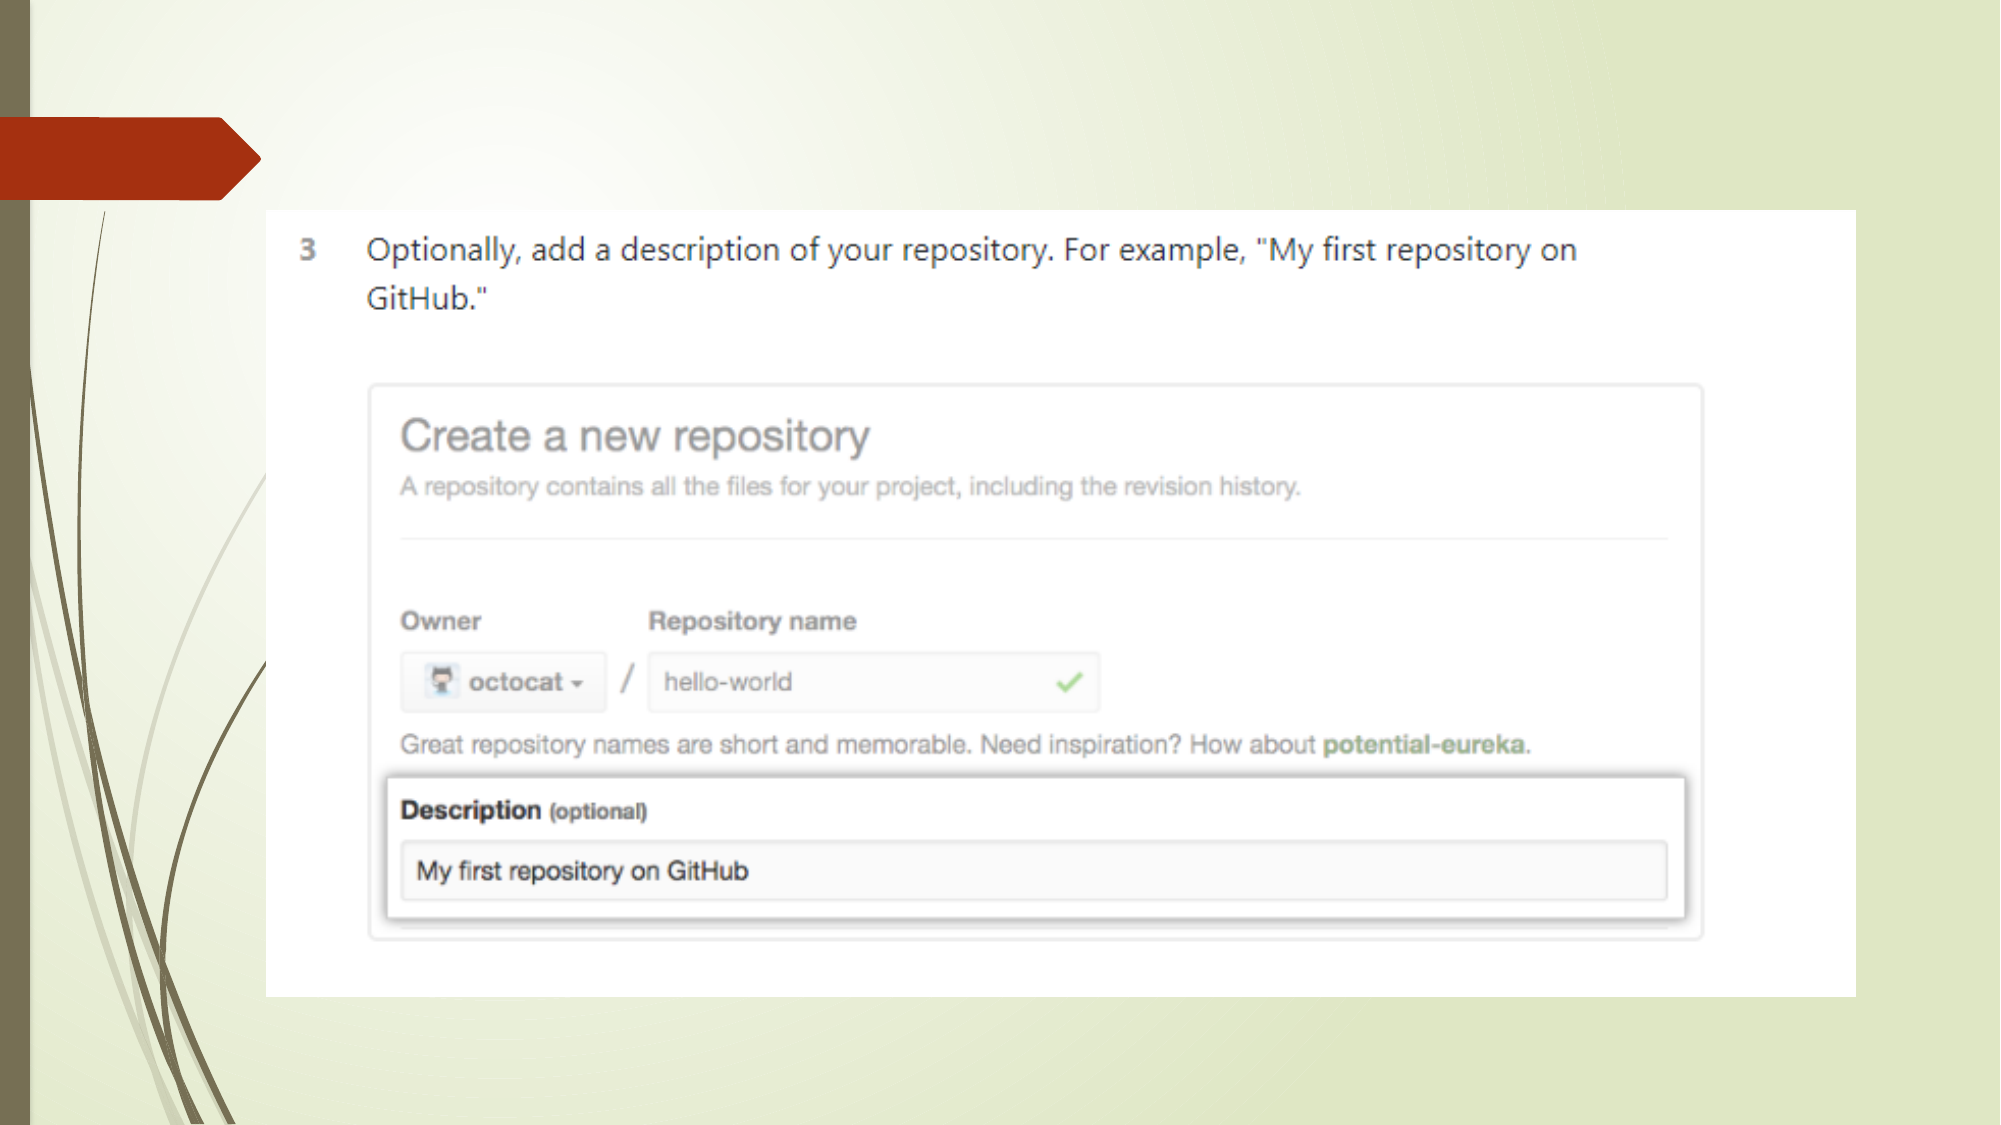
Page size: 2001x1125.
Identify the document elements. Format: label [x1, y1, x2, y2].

picture [265, 210, 1856, 998]
